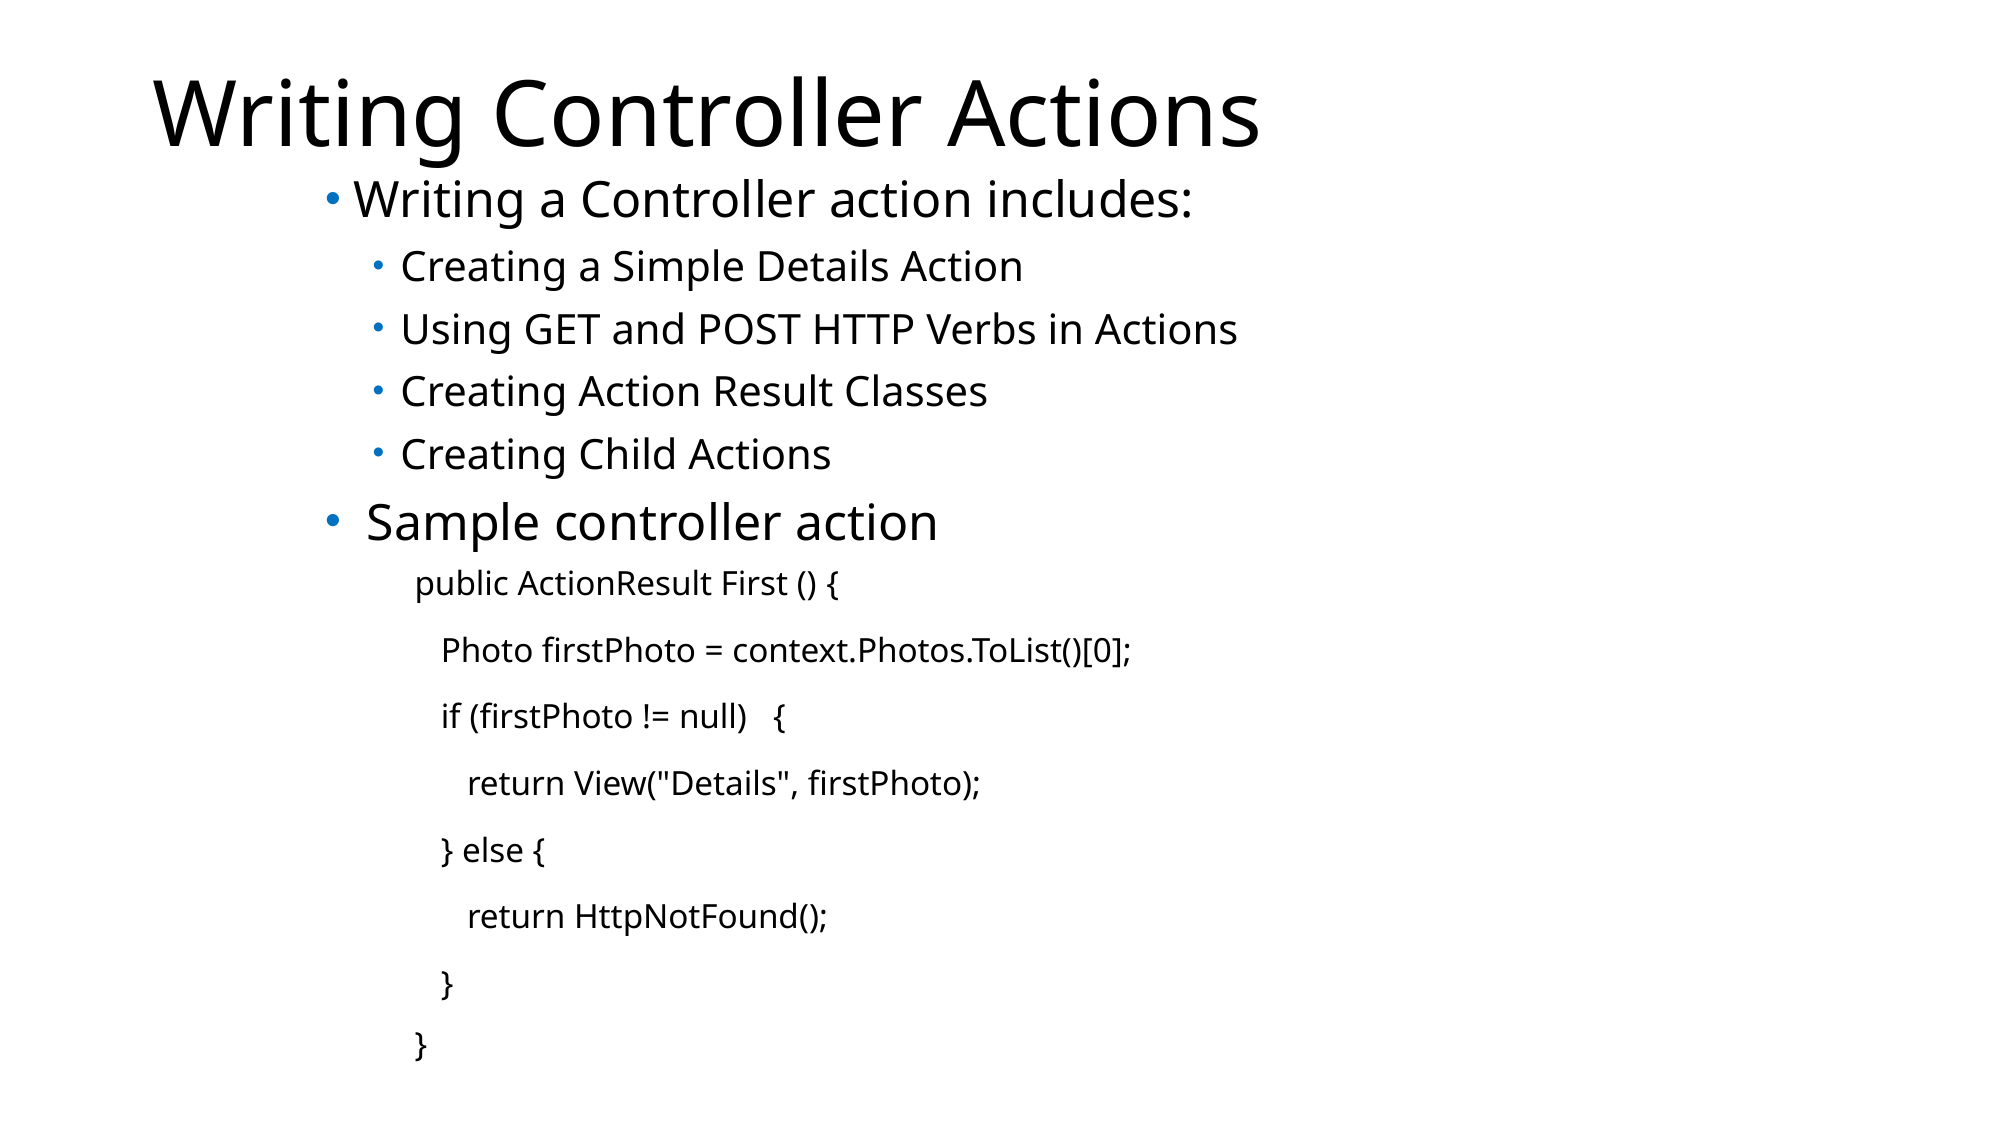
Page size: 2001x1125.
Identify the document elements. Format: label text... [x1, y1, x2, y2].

text_box public ActionResult First () { Photo firstPhoto = context.Photos.ToList()[0]; if (firstPhoto != null) { return View("Details", firstPhoto); } else { return HttpNotFound(); } } [399, 548, 1606, 1071]
title Writing Controller Actions [137, 8, 1863, 226]
text_box Writing a Controller action includes: Creating a Simple Details Action Using GET and POST HTTP Verbs in Actions Creating Action Result Classes Creating Child Actions Sample controller action [325, 167, 1658, 1012]
